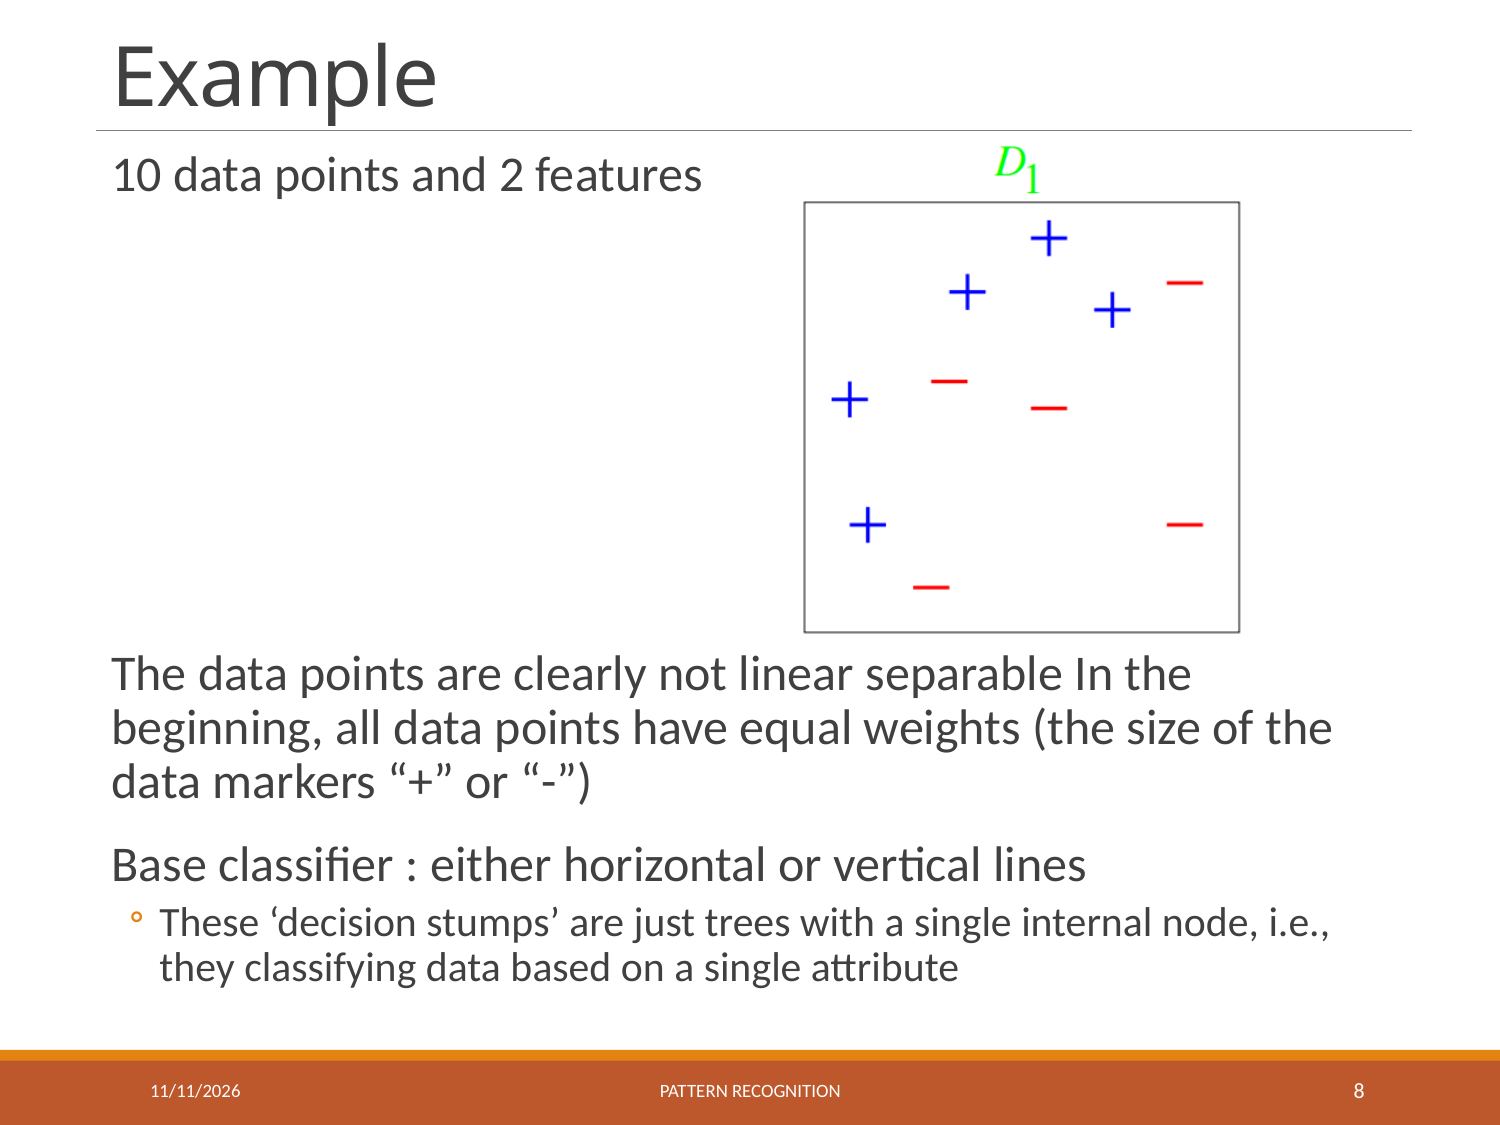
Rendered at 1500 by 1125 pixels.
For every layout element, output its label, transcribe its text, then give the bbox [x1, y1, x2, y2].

picture [788, 139, 1257, 643]
title Example [96, 19, 1413, 131]
slide_number 8 [1218, 1059, 1380, 1120]
footer Pattern recognition [453, 1059, 1047, 1120]
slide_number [135, 1059, 440, 1120]
